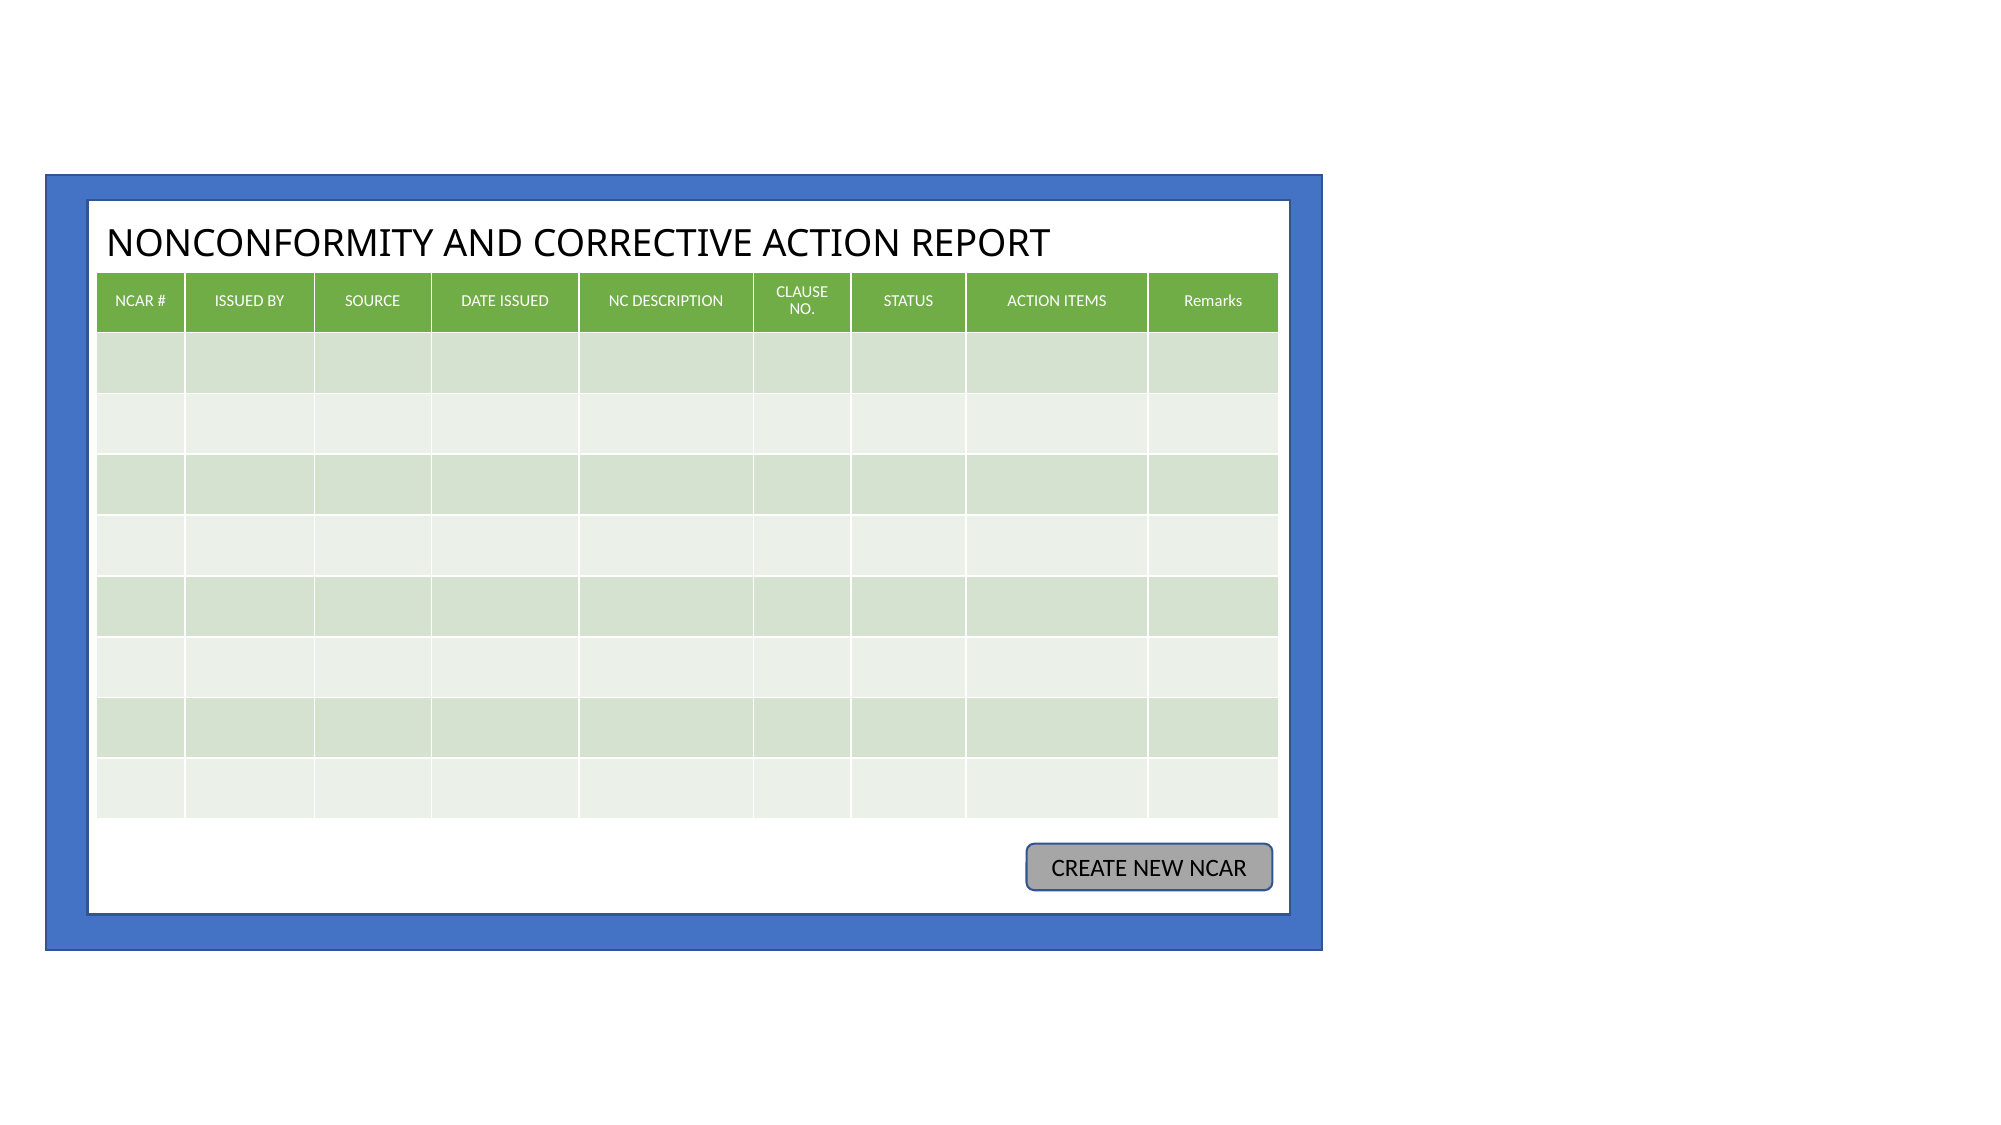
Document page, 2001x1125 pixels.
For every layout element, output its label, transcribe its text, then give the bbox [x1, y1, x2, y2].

table_cell [97, 698, 184, 757]
table_cell [754, 394, 850, 453]
text_box [45, 174, 1323, 951]
table_cell [967, 394, 1147, 453]
table_cell [315, 394, 431, 453]
table_cell [186, 638, 314, 697]
table_cell [432, 333, 578, 393]
table_cell [754, 638, 850, 697]
table_header SOURCE [315, 273, 431, 332]
table_cell [580, 455, 753, 514]
table_cell [315, 638, 431, 697]
table_cell [852, 455, 965, 514]
table_cell [1149, 455, 1278, 514]
table_cell [186, 455, 314, 514]
table_header DATE ISSUED [432, 273, 578, 332]
table_cell [1149, 333, 1278, 393]
table_cell [852, 516, 965, 575]
table_cell [967, 333, 1147, 393]
table_cell [754, 455, 850, 514]
table_cell [186, 394, 314, 453]
table_cell [186, 333, 314, 393]
table_cell [754, 577, 850, 636]
table_cell [186, 516, 314, 575]
table_cell [852, 759, 965, 818]
table_cell [432, 455, 578, 514]
text_box NONCONFORMITY AND CORRECTIVE ACTION REPORT (NCAR) DASHBOARD [91, 211, 1177, 316]
table_cell [967, 698, 1147, 757]
table_cell [97, 516, 184, 575]
table_cell [1149, 638, 1278, 697]
table_header ISSUED BY [186, 273, 314, 332]
table_cell [754, 698, 850, 757]
table_cell [315, 333, 431, 393]
text_box CREATE NEW NCAR [1025, 842, 1274, 892]
table_cell [967, 455, 1147, 514]
table_cell [580, 698, 753, 757]
table_header STATUS [852, 273, 965, 332]
table_cell [97, 394, 184, 453]
table_cell [1149, 698, 1278, 757]
table_cell [432, 577, 578, 636]
table_cell [580, 394, 753, 453]
table_cell [967, 516, 1147, 575]
text_box [86, 199, 1291, 916]
table_header CLAUSE NO. [754, 273, 850, 332]
table_cell [97, 577, 184, 636]
table_cell [852, 577, 965, 636]
table_cell [315, 455, 431, 514]
table_header ACTION ITEMS [967, 273, 1147, 332]
table_cell [1149, 759, 1278, 818]
table_cell [97, 333, 184, 393]
table_cell [432, 759, 578, 818]
table_cell [754, 333, 850, 393]
table_cell [580, 577, 753, 636]
table_cell [1149, 516, 1278, 575]
table_header Remarks [1149, 273, 1278, 332]
table_cell [432, 516, 578, 575]
table_cell [432, 638, 578, 697]
table_cell [315, 516, 431, 575]
table_cell [97, 759, 184, 818]
table_cell [315, 577, 431, 636]
table_cell [580, 638, 753, 697]
table_cell [754, 759, 850, 818]
table_cell [580, 516, 753, 575]
table_cell [186, 759, 314, 818]
table_header NC DESCRIPTION [580, 273, 753, 332]
table_cell [186, 577, 314, 636]
table_header NCAR # [97, 273, 184, 332]
table_cell [432, 698, 578, 757]
table_cell [852, 333, 965, 393]
table_cell [967, 759, 1147, 818]
table_cell [580, 759, 753, 818]
table_cell [432, 394, 578, 453]
table_cell [967, 577, 1147, 636]
table_cell [186, 698, 314, 757]
table_cell [852, 394, 965, 453]
table_cell [97, 455, 184, 514]
table_cell [1149, 577, 1278, 636]
table_cell [1149, 394, 1278, 453]
table_cell [967, 638, 1147, 697]
table_cell [97, 638, 184, 697]
table_cell [580, 333, 753, 393]
table_cell [852, 638, 965, 697]
table_cell [315, 698, 431, 757]
table_cell [852, 698, 965, 757]
table_cell [754, 516, 850, 575]
table_cell [315, 759, 431, 818]
